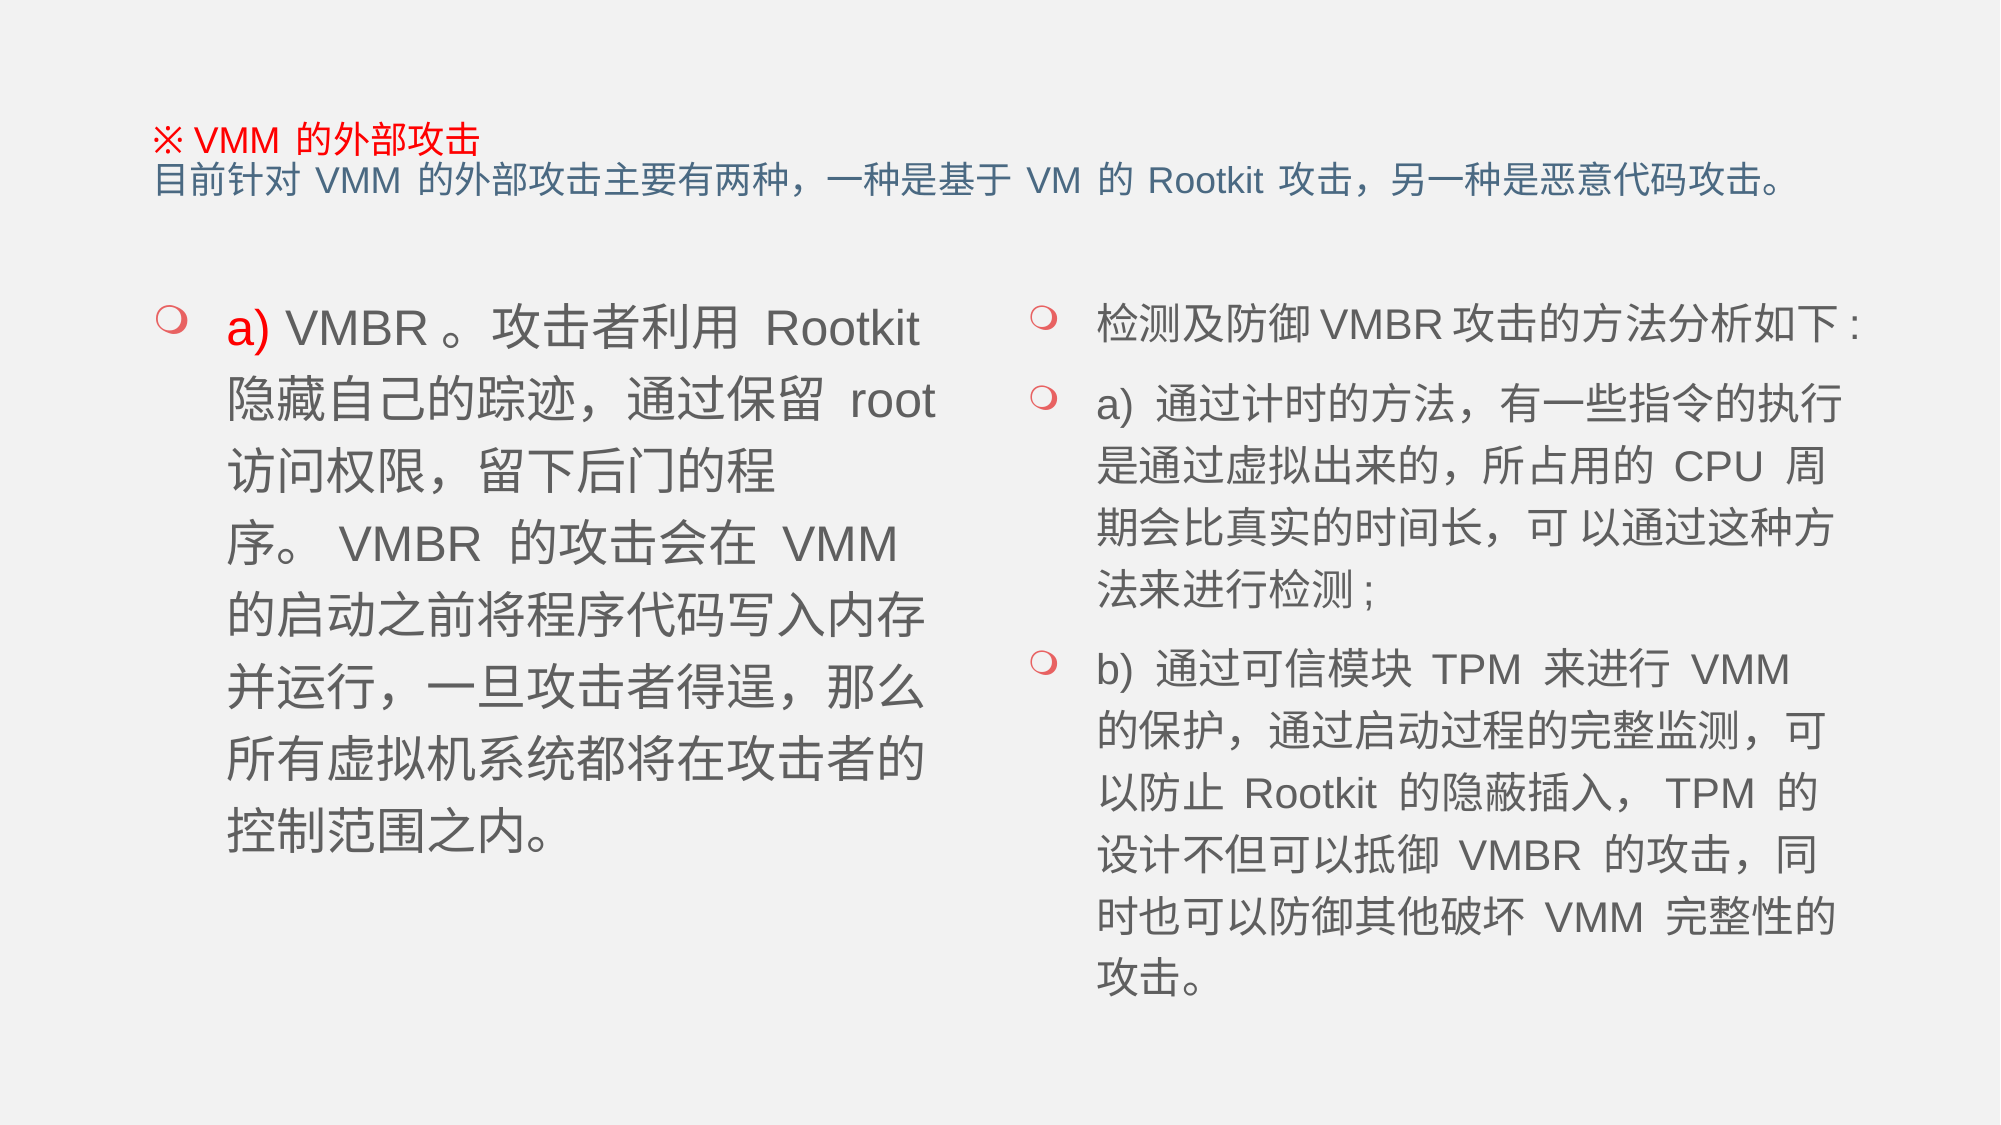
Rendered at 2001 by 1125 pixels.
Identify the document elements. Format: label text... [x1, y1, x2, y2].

list a) VMBR。攻击者利用 Rootkit 隐藏自己的踪迹，通过保留 root 访问权限，留下后门的程序。VMBR 的攻击会在 VMM 的启动之前将程序代码写入内存并运行，一旦攻击者得逞，那么所有虚拟机系统都将在攻击者的控制范围之内。 [137, 275, 984, 1016]
list 检测及防御VMBR攻击的方法分析如下: a) 通过计时的方法，有一些指令的执行是通过虚拟出来的，所占用的 CPU 周期会比真实的时间长，可 以通过这种方法来进行检测; b) 通过可信模块 TPM 来进行 VMM 的保护，通过启动过程的完整监测，可以防止 Rootkit 的隐蔽插入，TPM 的设计不但可以抵御 VMBR 的攻击，同时也可以防御其他破坏 VMM 完整性的攻击。 [1012, 278, 1863, 1061]
title ※ VMM 的外部攻击 目前针对 VMM 的外部攻击主要有两种，一种是基于 VM 的 Rootkit 攻击，另一种是恶意代码攻击。 [137, 59, 1863, 309]
